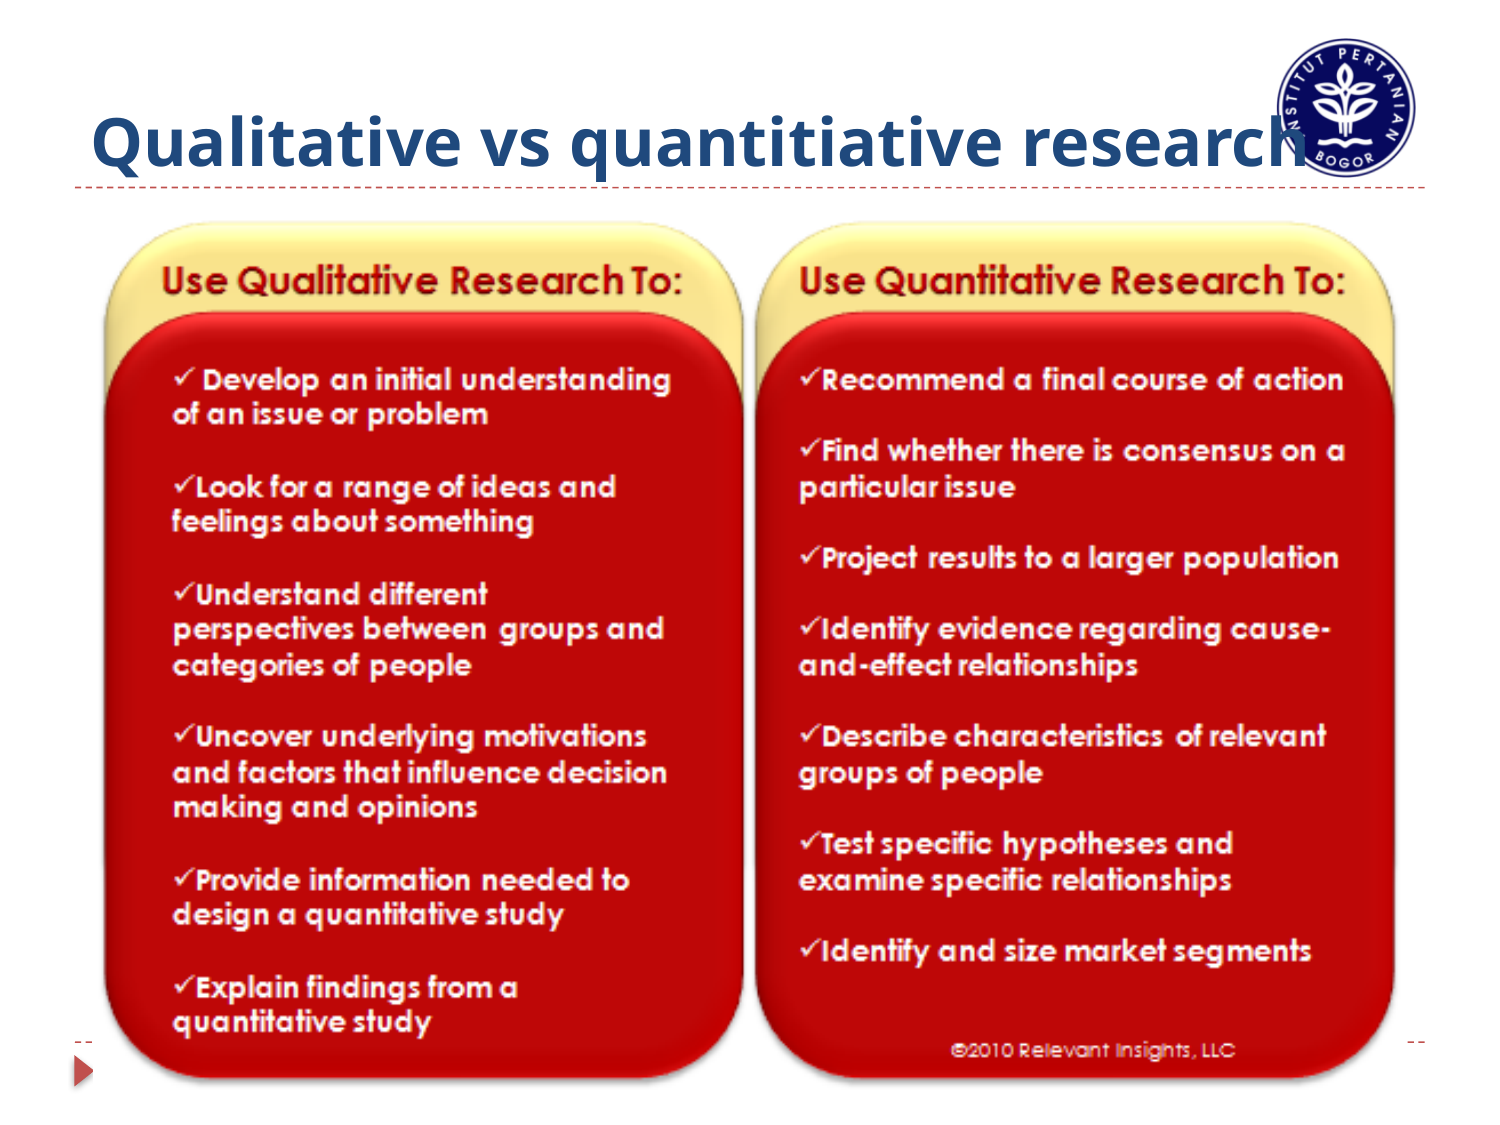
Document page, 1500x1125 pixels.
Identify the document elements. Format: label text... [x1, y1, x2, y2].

picture [93, 210, 1407, 1093]
title Qualitative vs quantitiative research [75, 24, 1425, 188]
